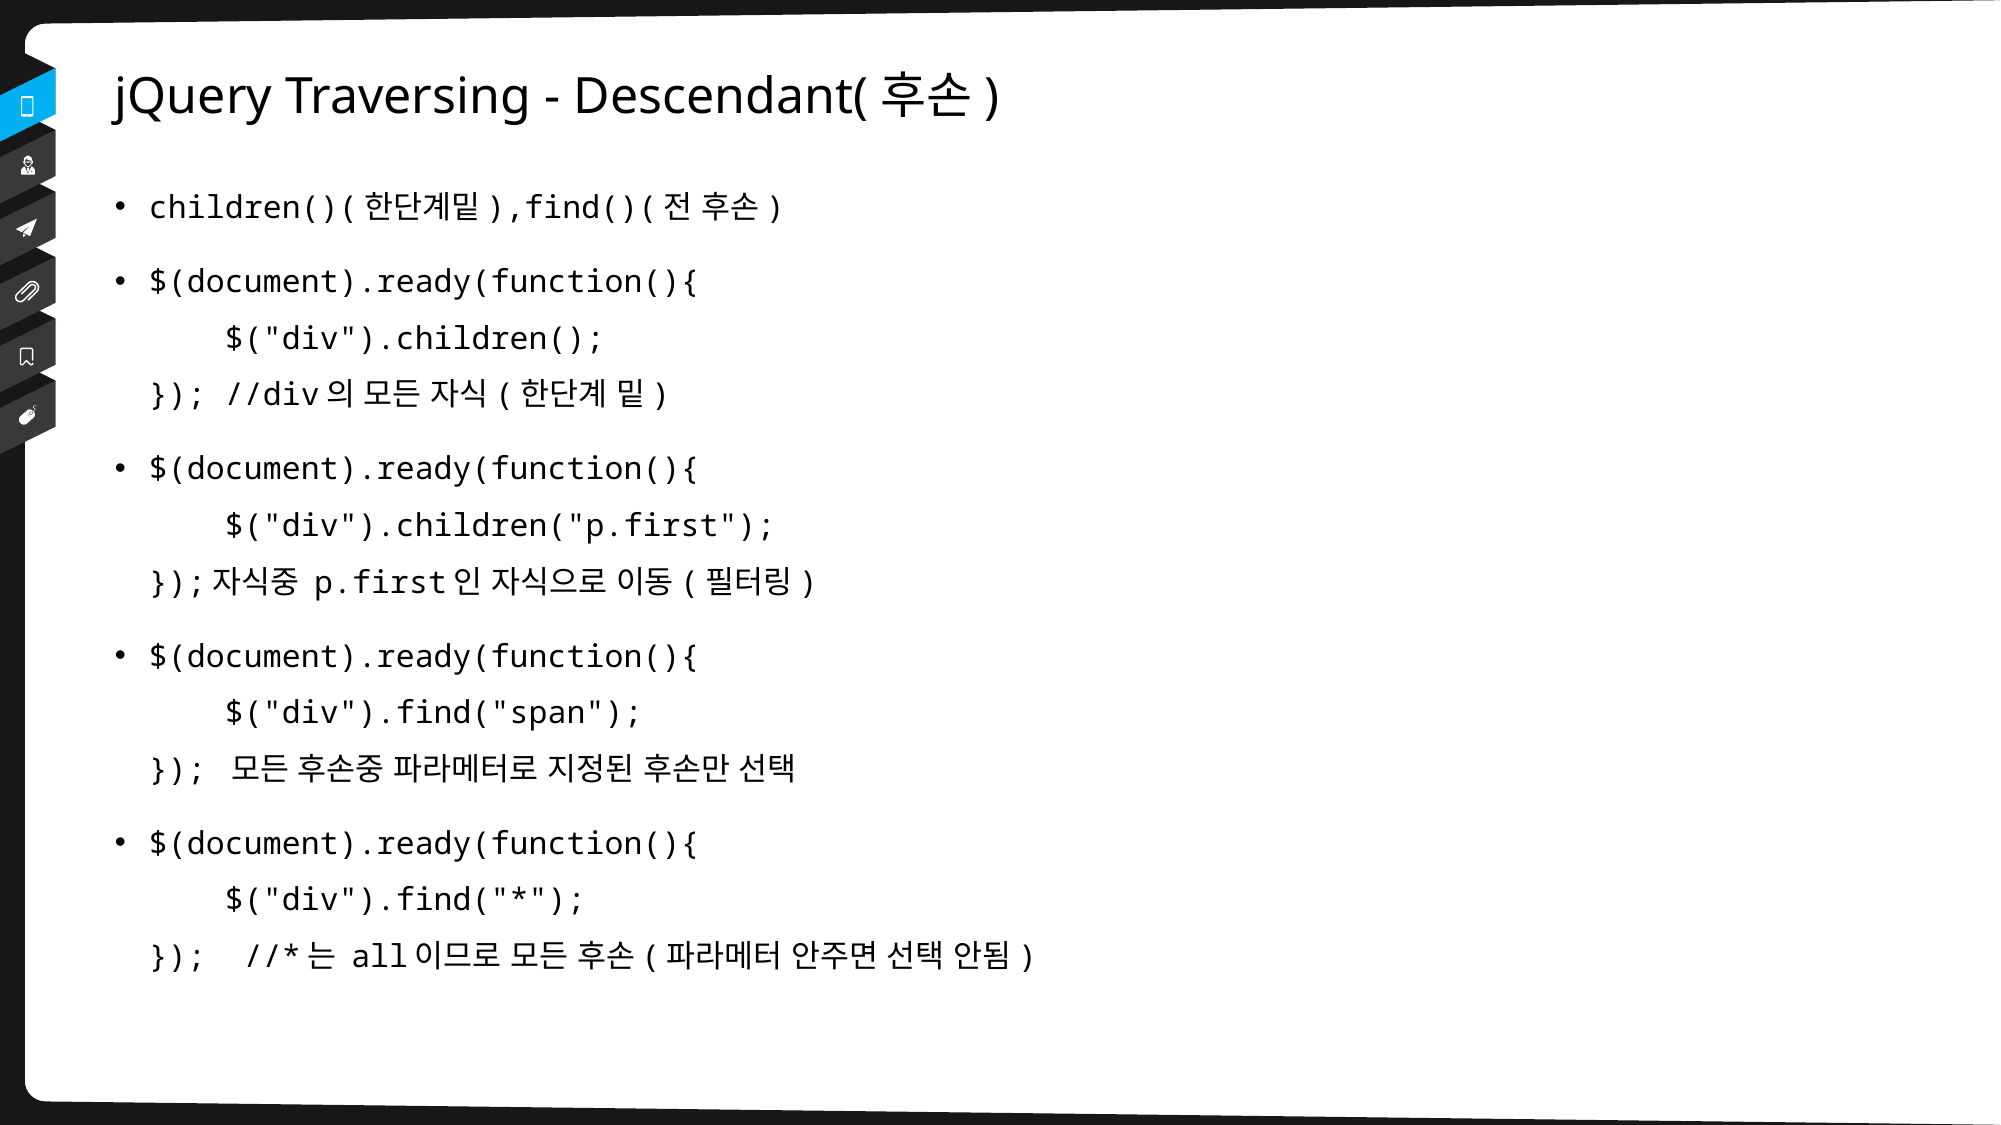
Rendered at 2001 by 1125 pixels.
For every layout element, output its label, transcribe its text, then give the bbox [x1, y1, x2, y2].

list children()(한단계밑),find()(전 후손) $(document).ready(function(){ $("div").children(); }); //div의 모든 자식(한단계 밑) $(document).ready(function(){ $("div").children("p.first"); });자식중 p.first인 자식으로 이동(필터링) $(document).ready(function(){ $("div").find("span"); }); 모든 후손중 파라메터로 지정된 후손만 선택 $(document).ready(function(){ $("div").find("*"); }); //*는 all이므로 모든 후손(파라메터 안주면 선택 안됨) [99, 160, 1900, 986]
title jQuery Traversing - Descendant(후손) [99, 45, 1900, 149]
